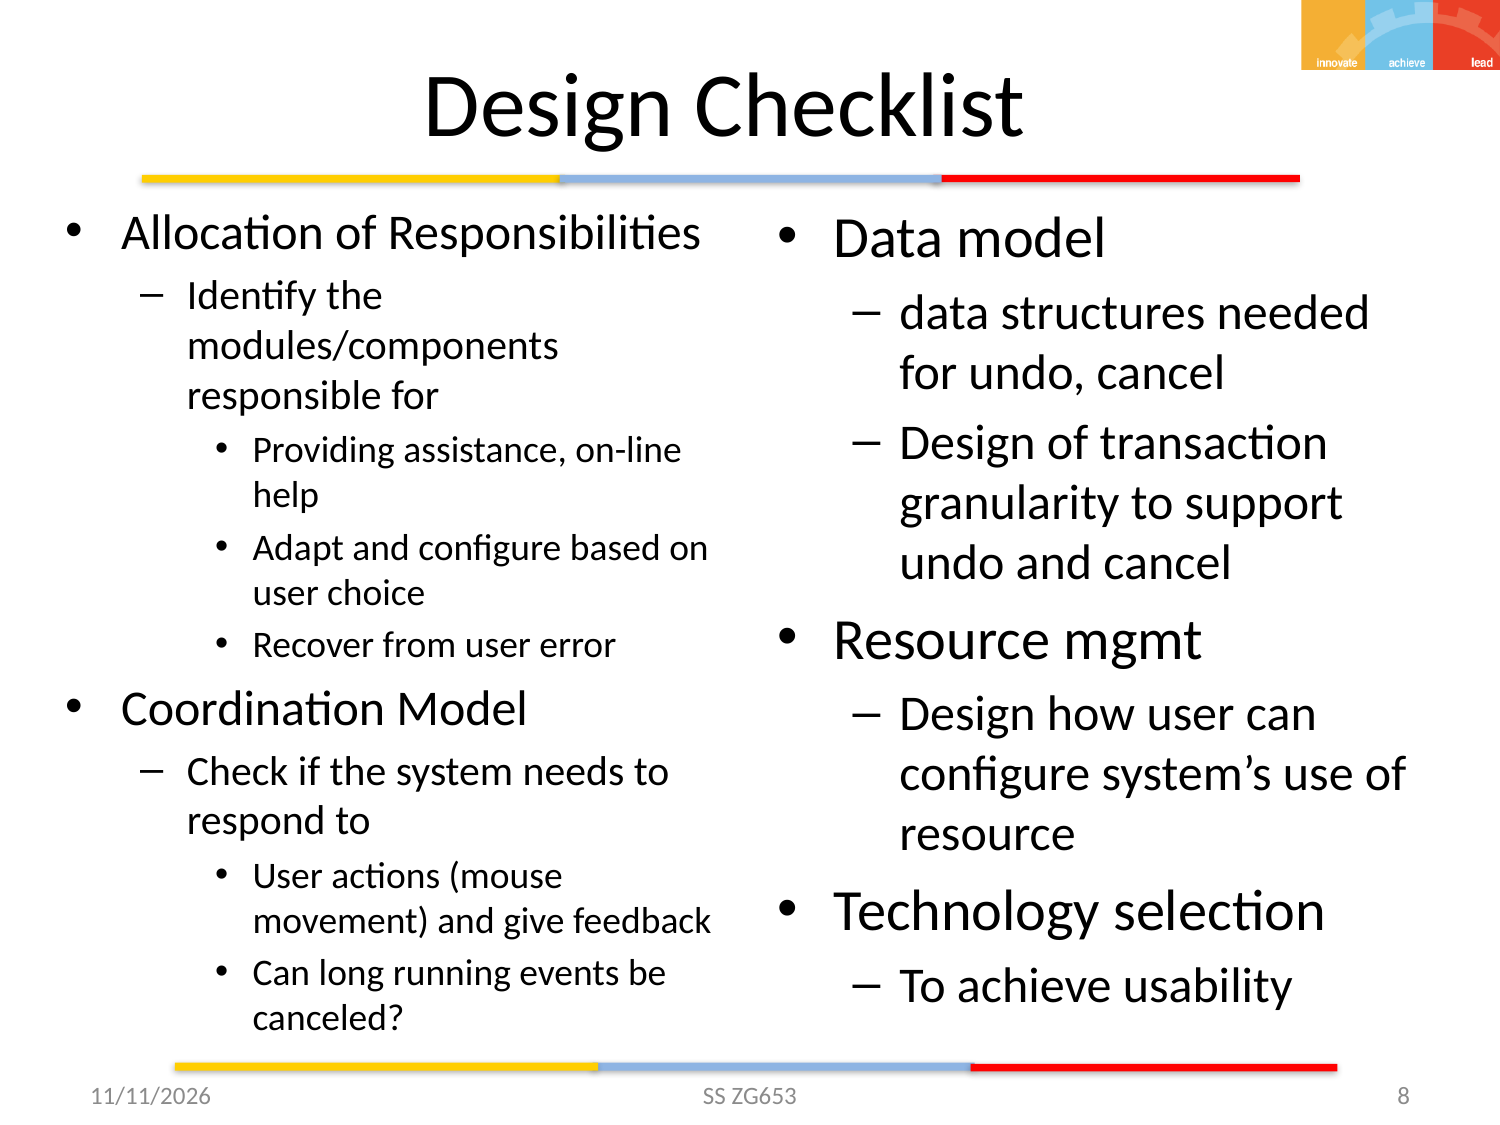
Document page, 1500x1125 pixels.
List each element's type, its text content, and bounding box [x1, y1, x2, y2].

footer SS ZG653 [512, 1065, 988, 1125]
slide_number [75, 1065, 425, 1125]
title Design Checklist [49, 24, 1401, 176]
picture [1301, 0, 1500, 70]
list Data model data structures needed for undo, cancel Design of transaction granularity to support undo and cancel Resource mgmt Design how user can configure system’s use of resource Technology selection To achieve usability [762, 191, 1451, 1055]
slide_number 8 [1074, 1065, 1425, 1125]
list Allocation of Responsibilities Identify the modules/components responsible for Providing assistance, on-line help Adapt and configure based on user choice Recover from user error Coordination Model Check if the system needs to respond to User actions (mouse movement) and give feedback Can long running events be canceled? [49, 191, 738, 1055]
